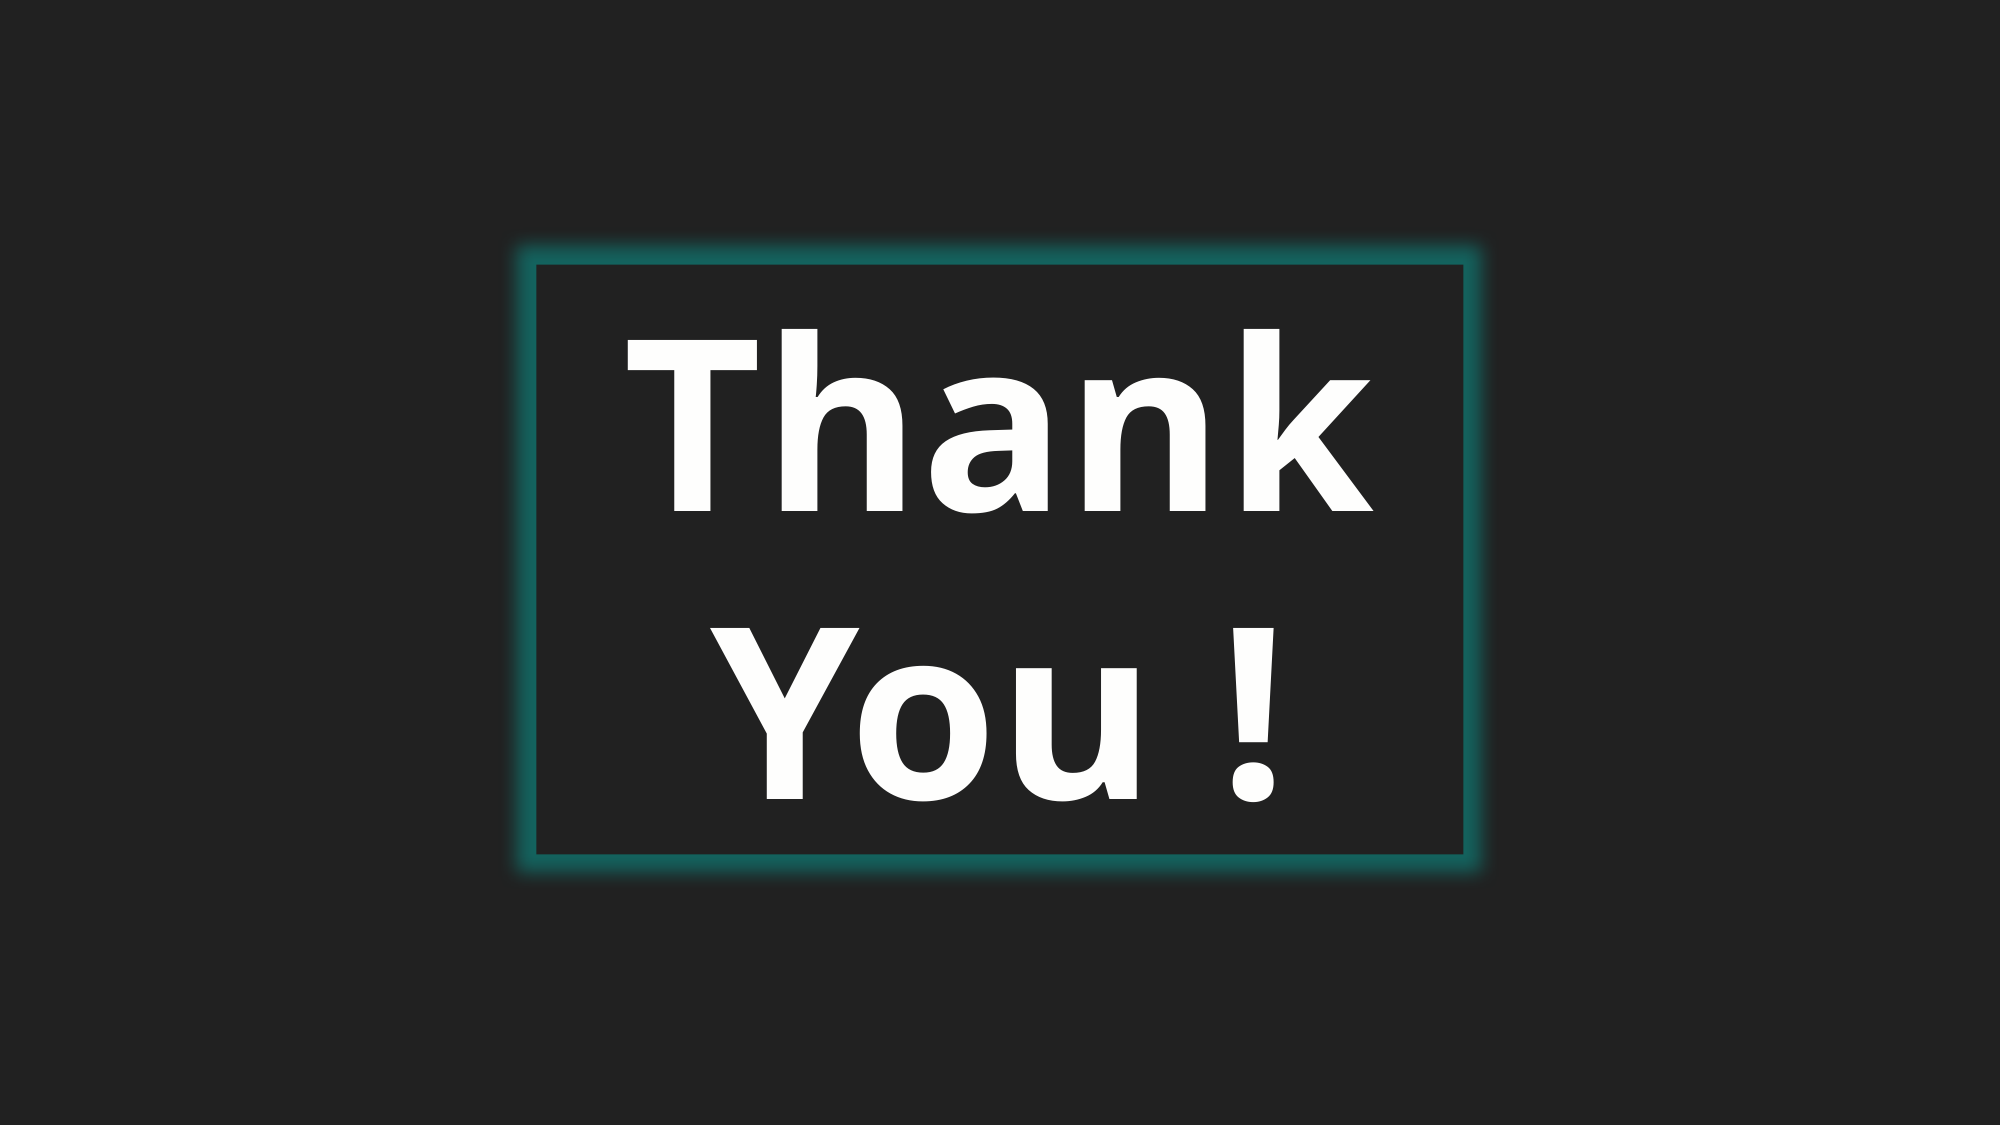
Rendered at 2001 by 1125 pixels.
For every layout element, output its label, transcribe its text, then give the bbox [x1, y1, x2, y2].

text_box Thank You ! [536, 264, 1464, 855]
